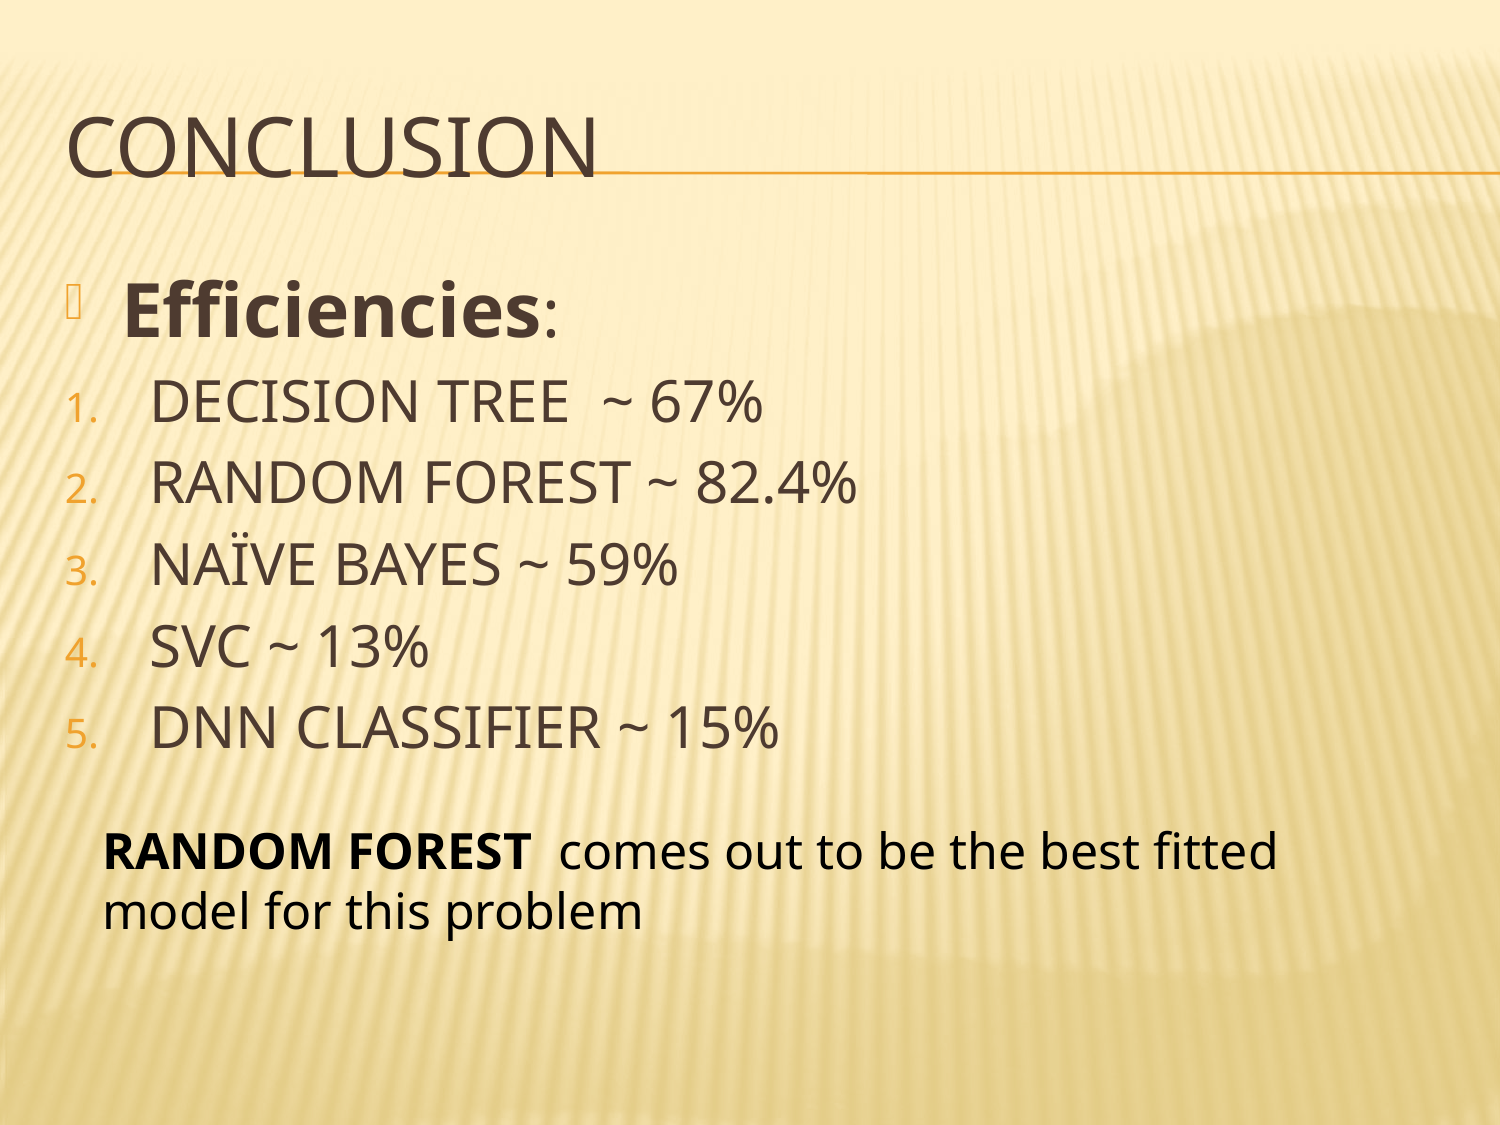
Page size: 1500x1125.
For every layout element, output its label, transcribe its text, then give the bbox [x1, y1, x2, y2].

list Efficiencies: DECISION TREE ~ 67% RANDOM FOREST ~ 82.4% NAÏVE BAYES ~ 59% SVC ~ 13% DNN CLASSIFIER ~ 15% [50, 254, 1475, 998]
text_box RANDOM FOREST comes out to be the best fitted model for this problem [87, 812, 1338, 948]
title conclusion [50, 75, 1475, 213]
